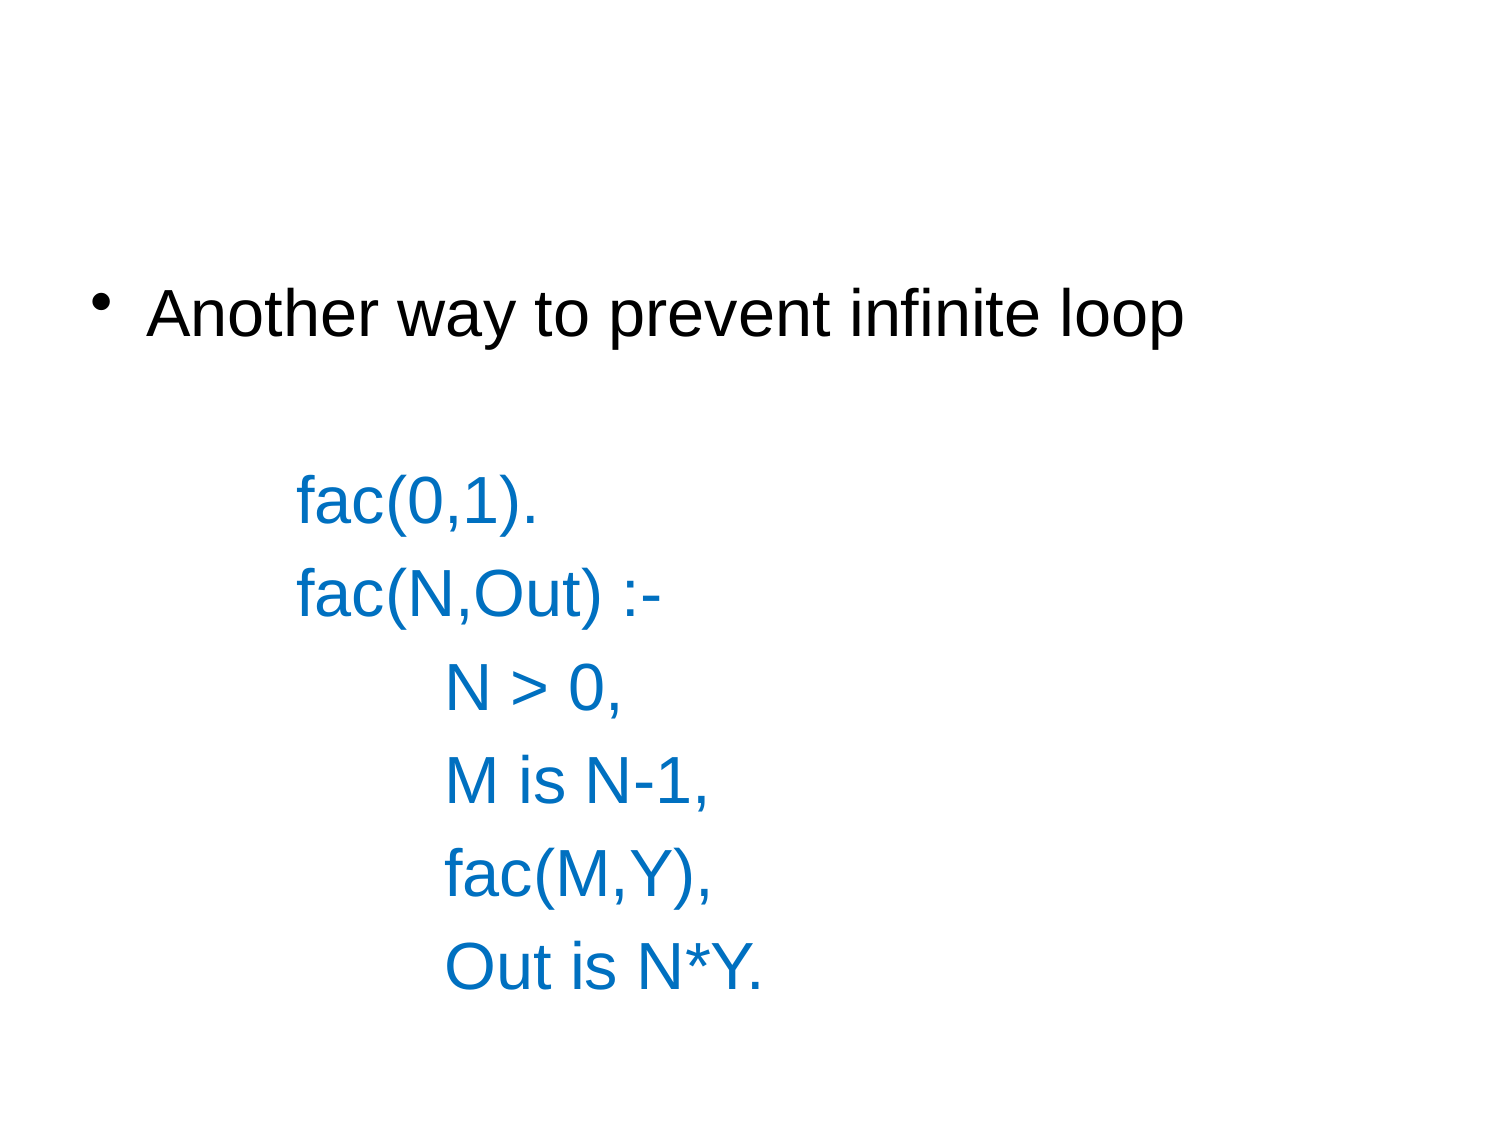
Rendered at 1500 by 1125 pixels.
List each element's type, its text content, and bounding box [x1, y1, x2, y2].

list Another way to prevent infinite loop fac(0,1). fac(N,Out) :- N > 0, M is N-1, fac(M,Y), Out is N*Y. [75, 262, 1425, 1005]
